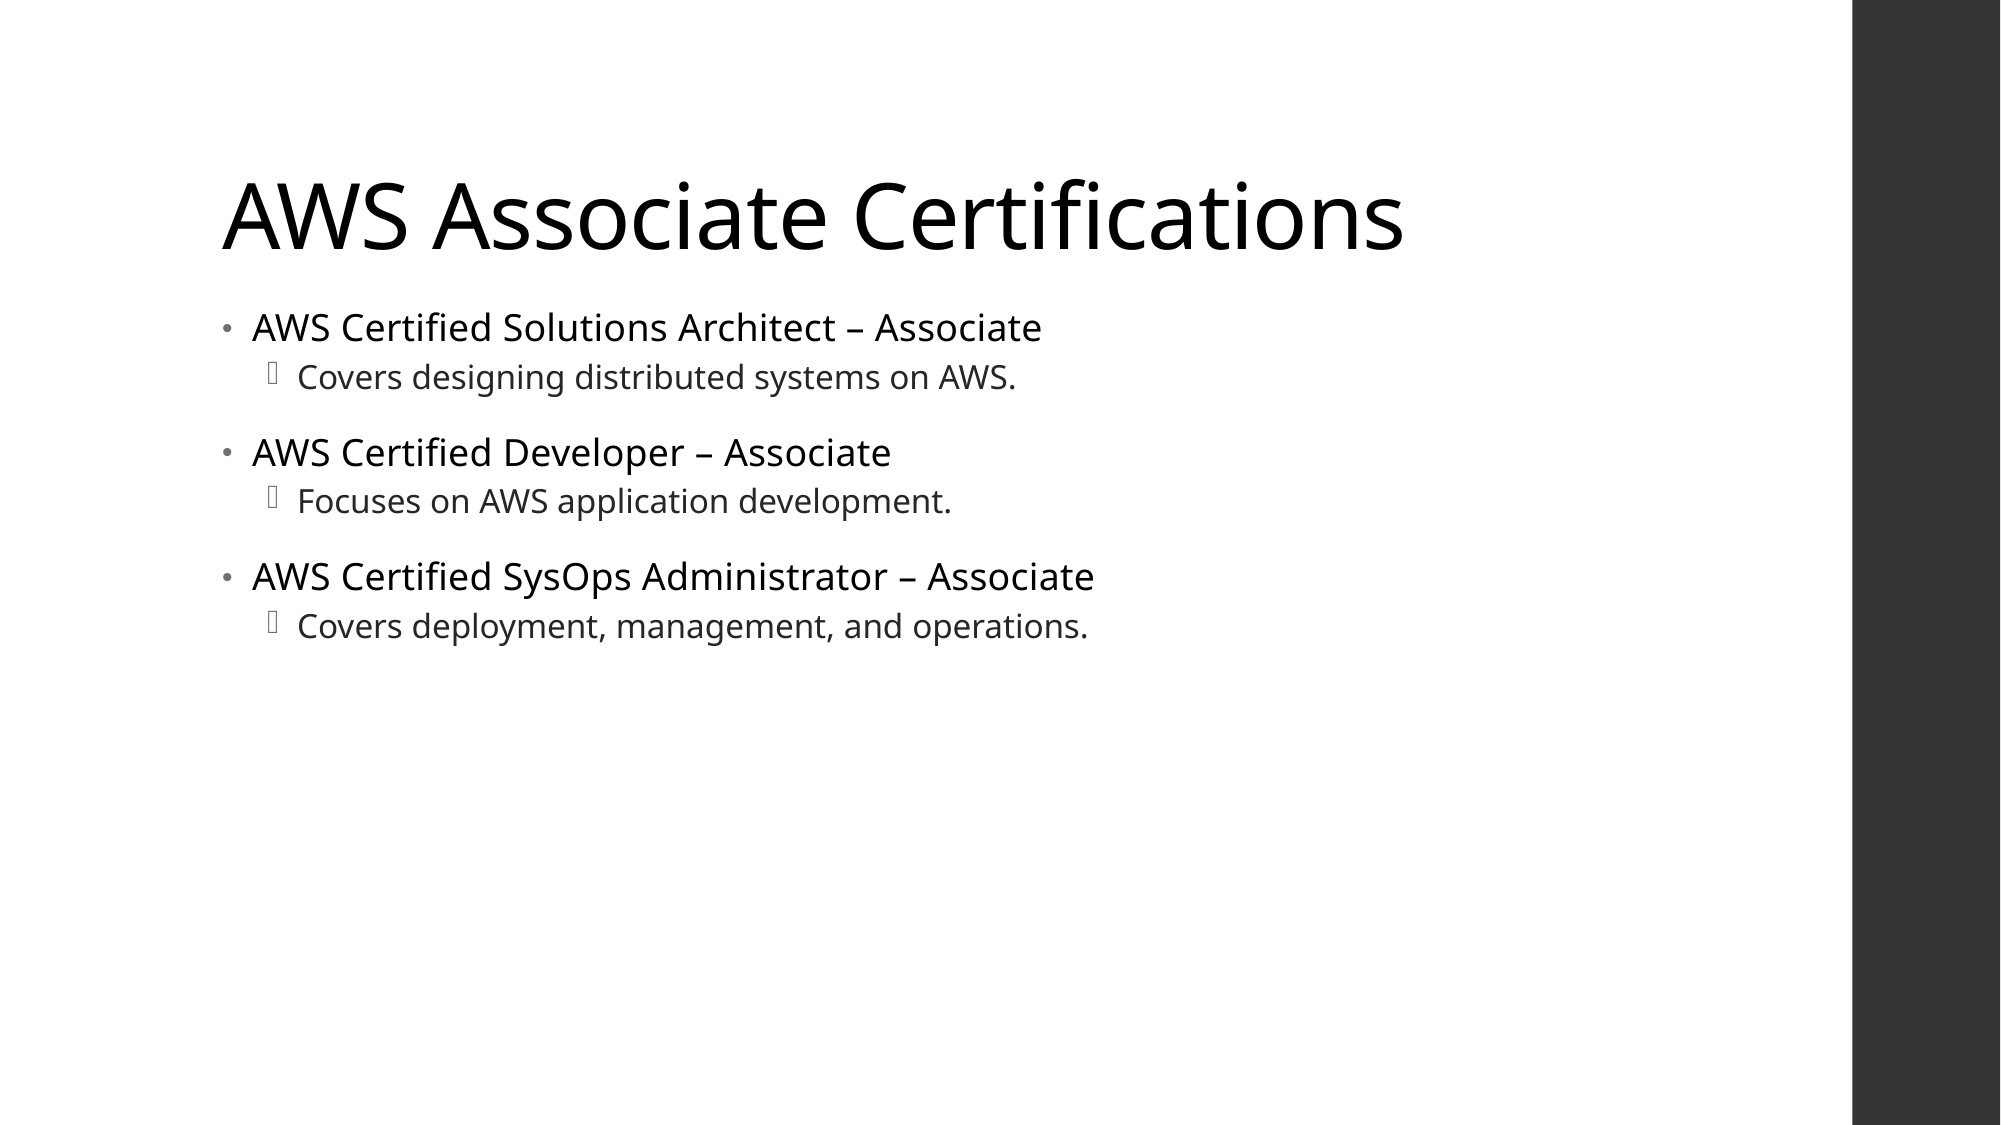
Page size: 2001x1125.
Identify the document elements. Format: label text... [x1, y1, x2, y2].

list AWS Certified Solutions Architect – Associate Covers designing distributed systems on AWS. AWS Certified Developer – Associate Focuses on AWS application development. AWS Certified SysOps Administrator – Associate Covers deployment, management, and operations. [206, 299, 1617, 1014]
title AWS Associate Certifications [206, 60, 1797, 278]
